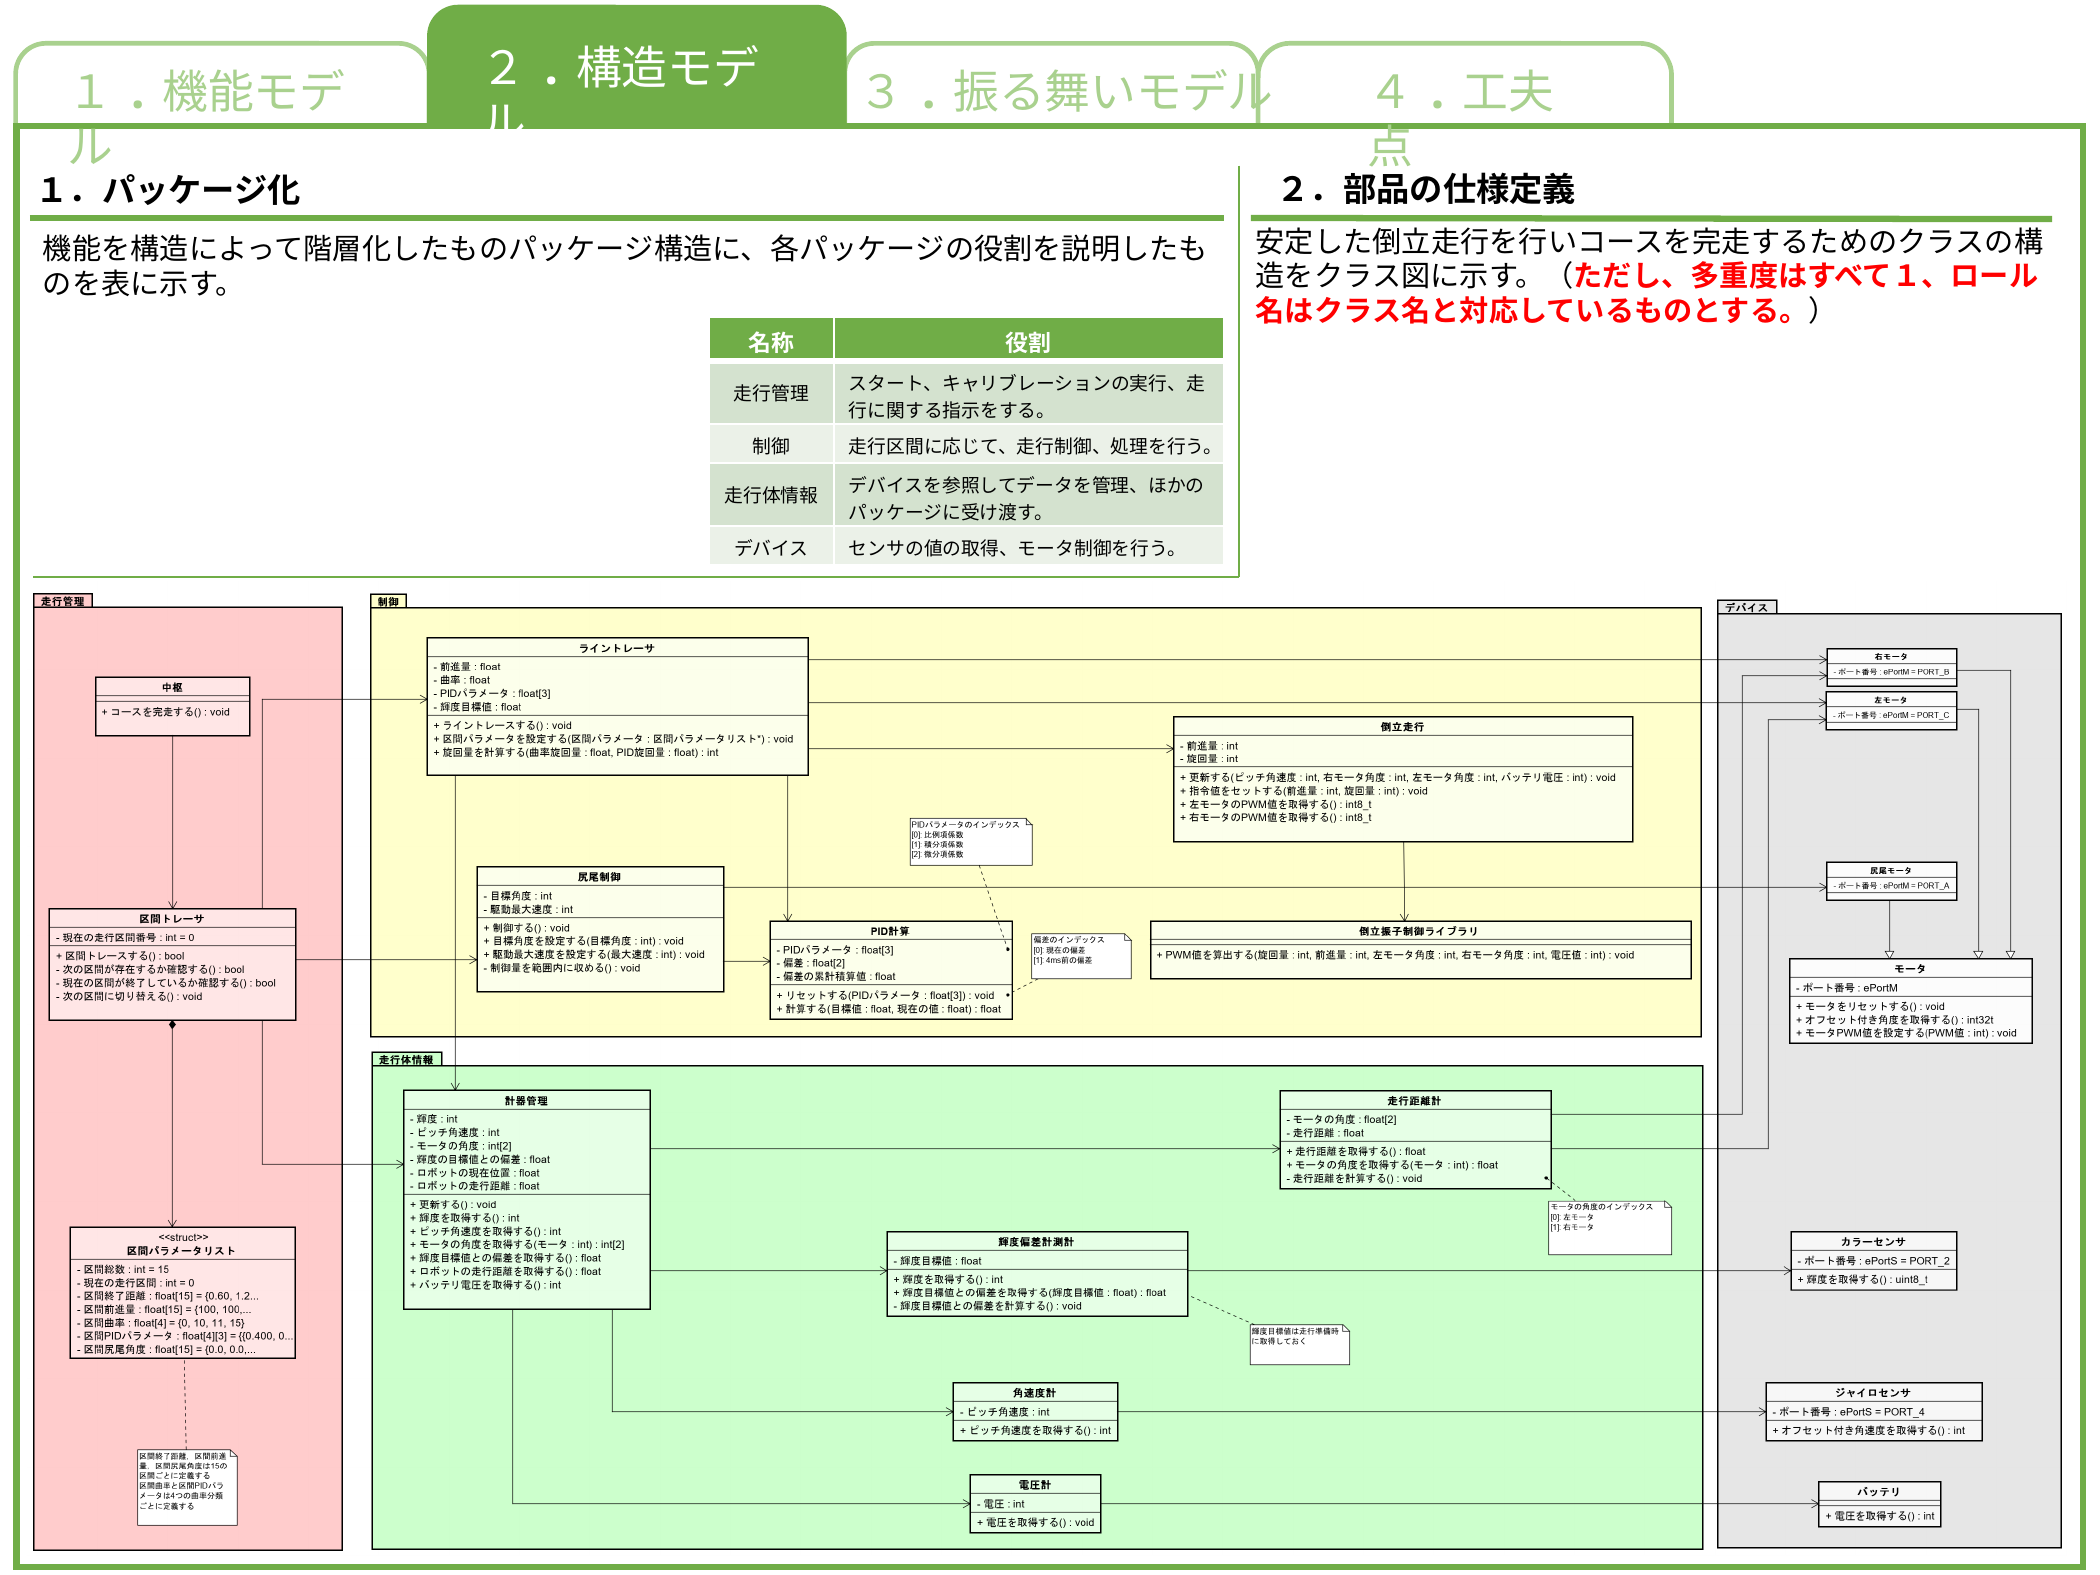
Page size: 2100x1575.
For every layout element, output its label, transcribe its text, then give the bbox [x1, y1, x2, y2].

text_box [14, 42, 429, 243]
table_cell 走行管理 [710, 364, 833, 423]
text_box １.機能モデル [52, 55, 401, 180]
text_box ４.工夫点 [1352, 55, 1590, 160]
text_box [849, 42, 1254, 55]
table_cell センサの値の取得、モータ制御を行う。 [835, 527, 1223, 564]
table_cell 制御 [710, 425, 833, 462]
table_cell スタート、キャリブレーションの実行、走行に関する指示をする。 [835, 364, 1223, 423]
table_cell 走行体情報 [710, 464, 833, 525]
table_cell 走行区間に応じて、走行制御、処理を行う。 [835, 425, 1223, 462]
table_header 名称 [710, 318, 833, 358]
picture [26, 581, 2067, 1556]
text_box [1263, 42, 1673, 125]
text_box [15, 125, 2084, 1568]
text_box ３.振る舞いモデル [843, 55, 1304, 125]
text_box ２．部品の仕様定義 [1262, 160, 1629, 215]
text_box ２.構造モデル [465, 31, 795, 157]
table_cell デバイス [710, 527, 833, 564]
table_header 役割 [835, 318, 1223, 358]
table_cell デバイスを参照してデータを管理、ほかのパッケージに受け渡す。 [835, 464, 1223, 525]
text_box １．パッケージ化 [20, 161, 330, 216]
text_box [429, 6, 845, 125]
text_box 機能を構造によって階層化したものパッケージ構造に、各パッケージの役割を説明したものを表に示す。 [28, 222, 1231, 308]
text_box 安定した倒立走行を行いコースを完走するためのクラスの構造をクラス図に示す。（ただし、多重度はすべて１、ロール名はクラス名と対応しているものとする。） [1240, 215, 2067, 336]
